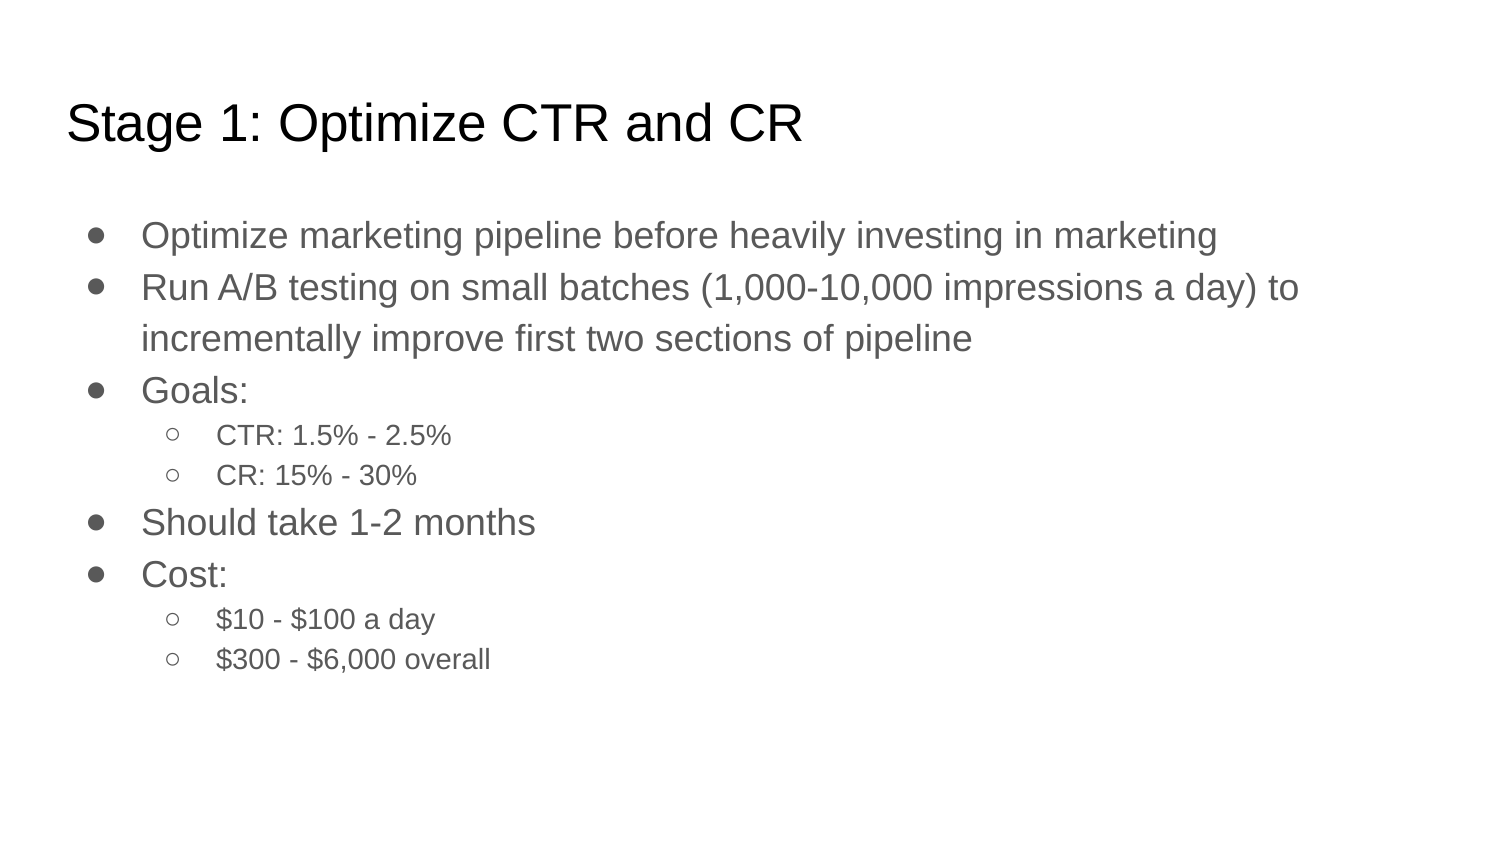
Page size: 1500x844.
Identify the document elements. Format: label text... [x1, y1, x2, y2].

list Optimize marketing pipeline before heavily investing in marketing Run A/B testing on small batches (1,000-10,000 impressions a day) to incrementally improve first two sections of pipeline Goals: CTR: 1.5% - 2.5% CR: 15% - 30% Should take 1-2 months Cost: $10 - $100 a day $300 - $6,000 overall [51, 189, 1449, 750]
title Stage 1: Optimize CTR and CR [51, 72, 1449, 167]
